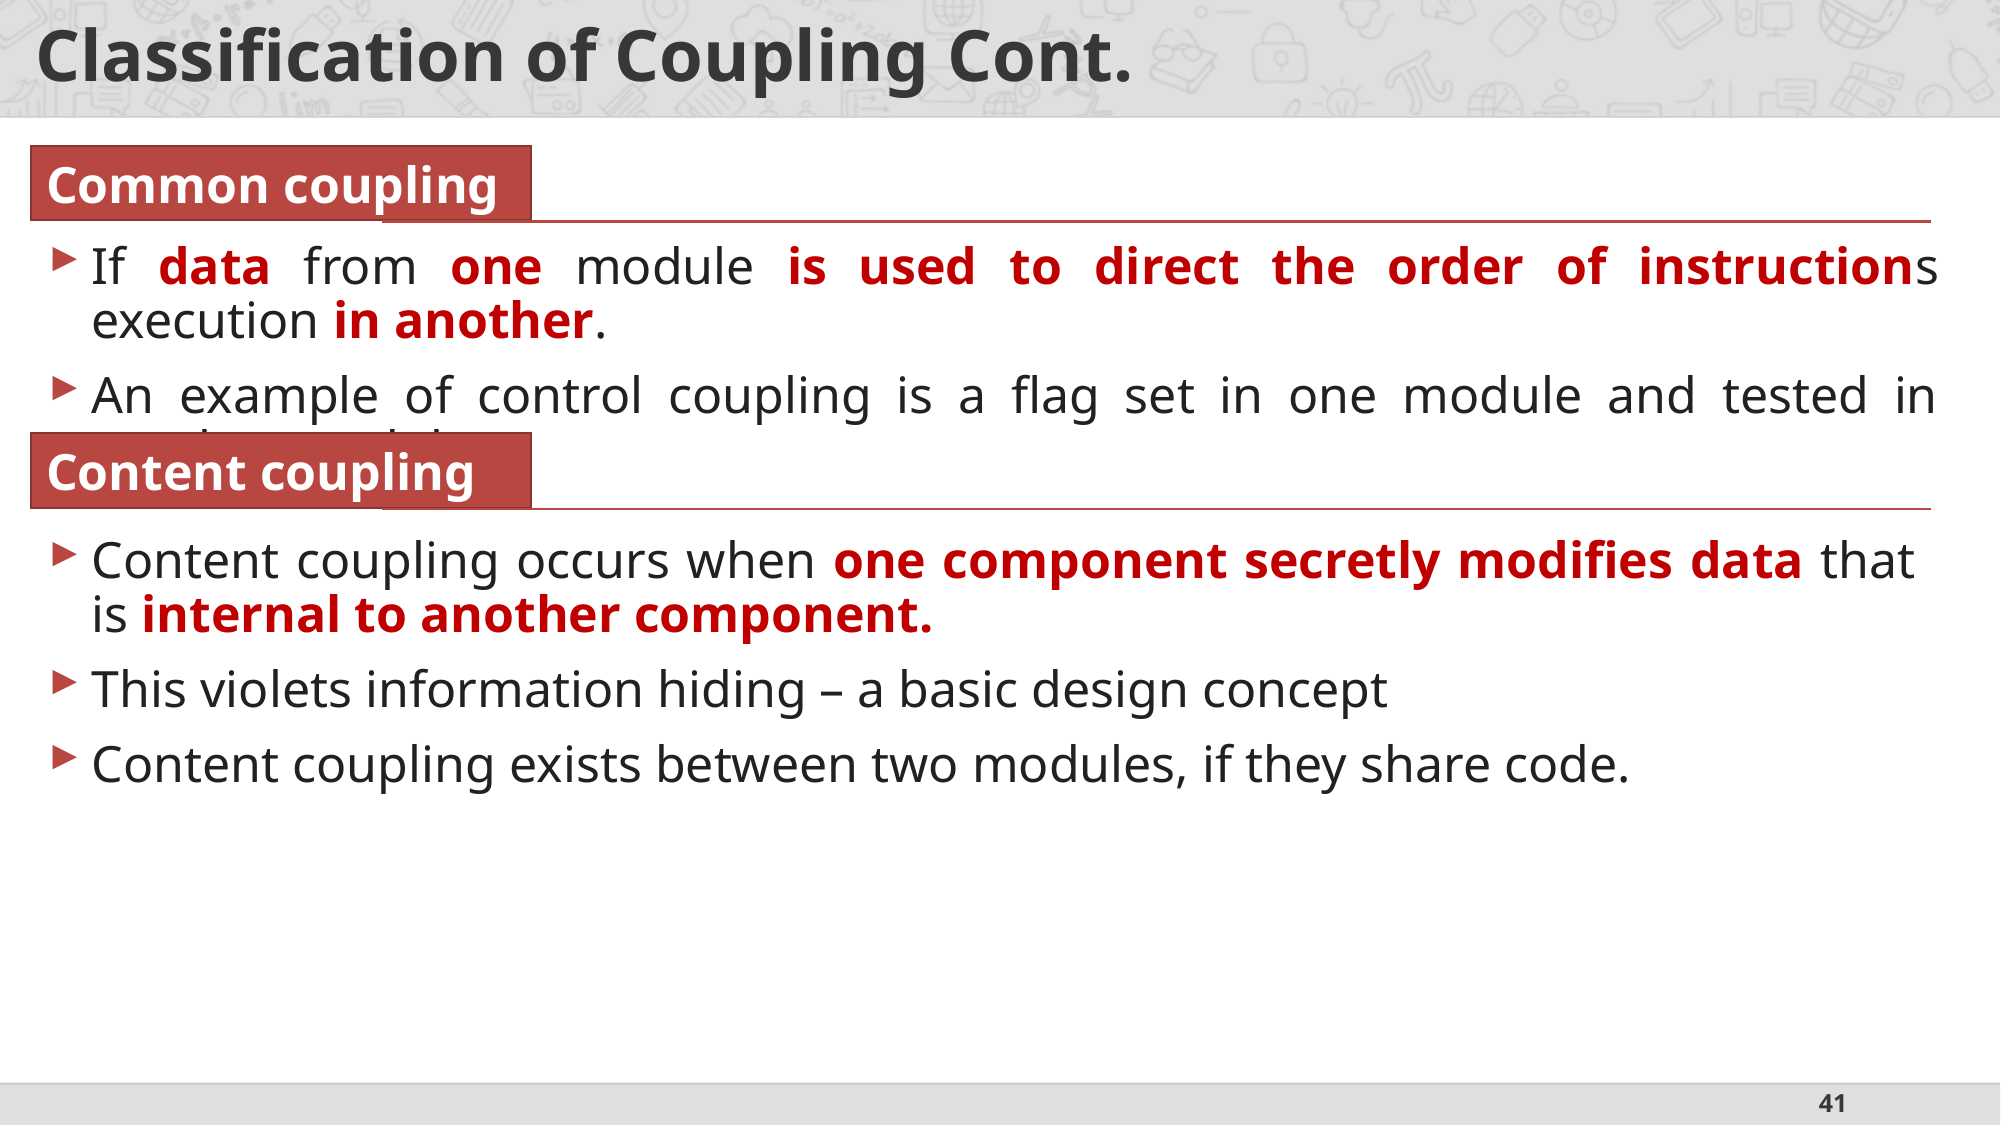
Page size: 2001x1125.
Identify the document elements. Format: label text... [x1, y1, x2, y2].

text_box Content coupling occurs when one component secretly modifies data that is internal to another component. This violets information hiding – a basic design concept Content coupling exists between two modules, if they share code. [33, 527, 1931, 783]
text_box Common coupling [30, 145, 532, 221]
text_box Content coupling [30, 432, 532, 509]
list If data from one module is used to direct the order of instructions execution in another. An example of control coupling is a flag set in one module and tested in another module. [33, 233, 1955, 517]
title Classification of Coupling Cont. [0, 0, 2000, 117]
